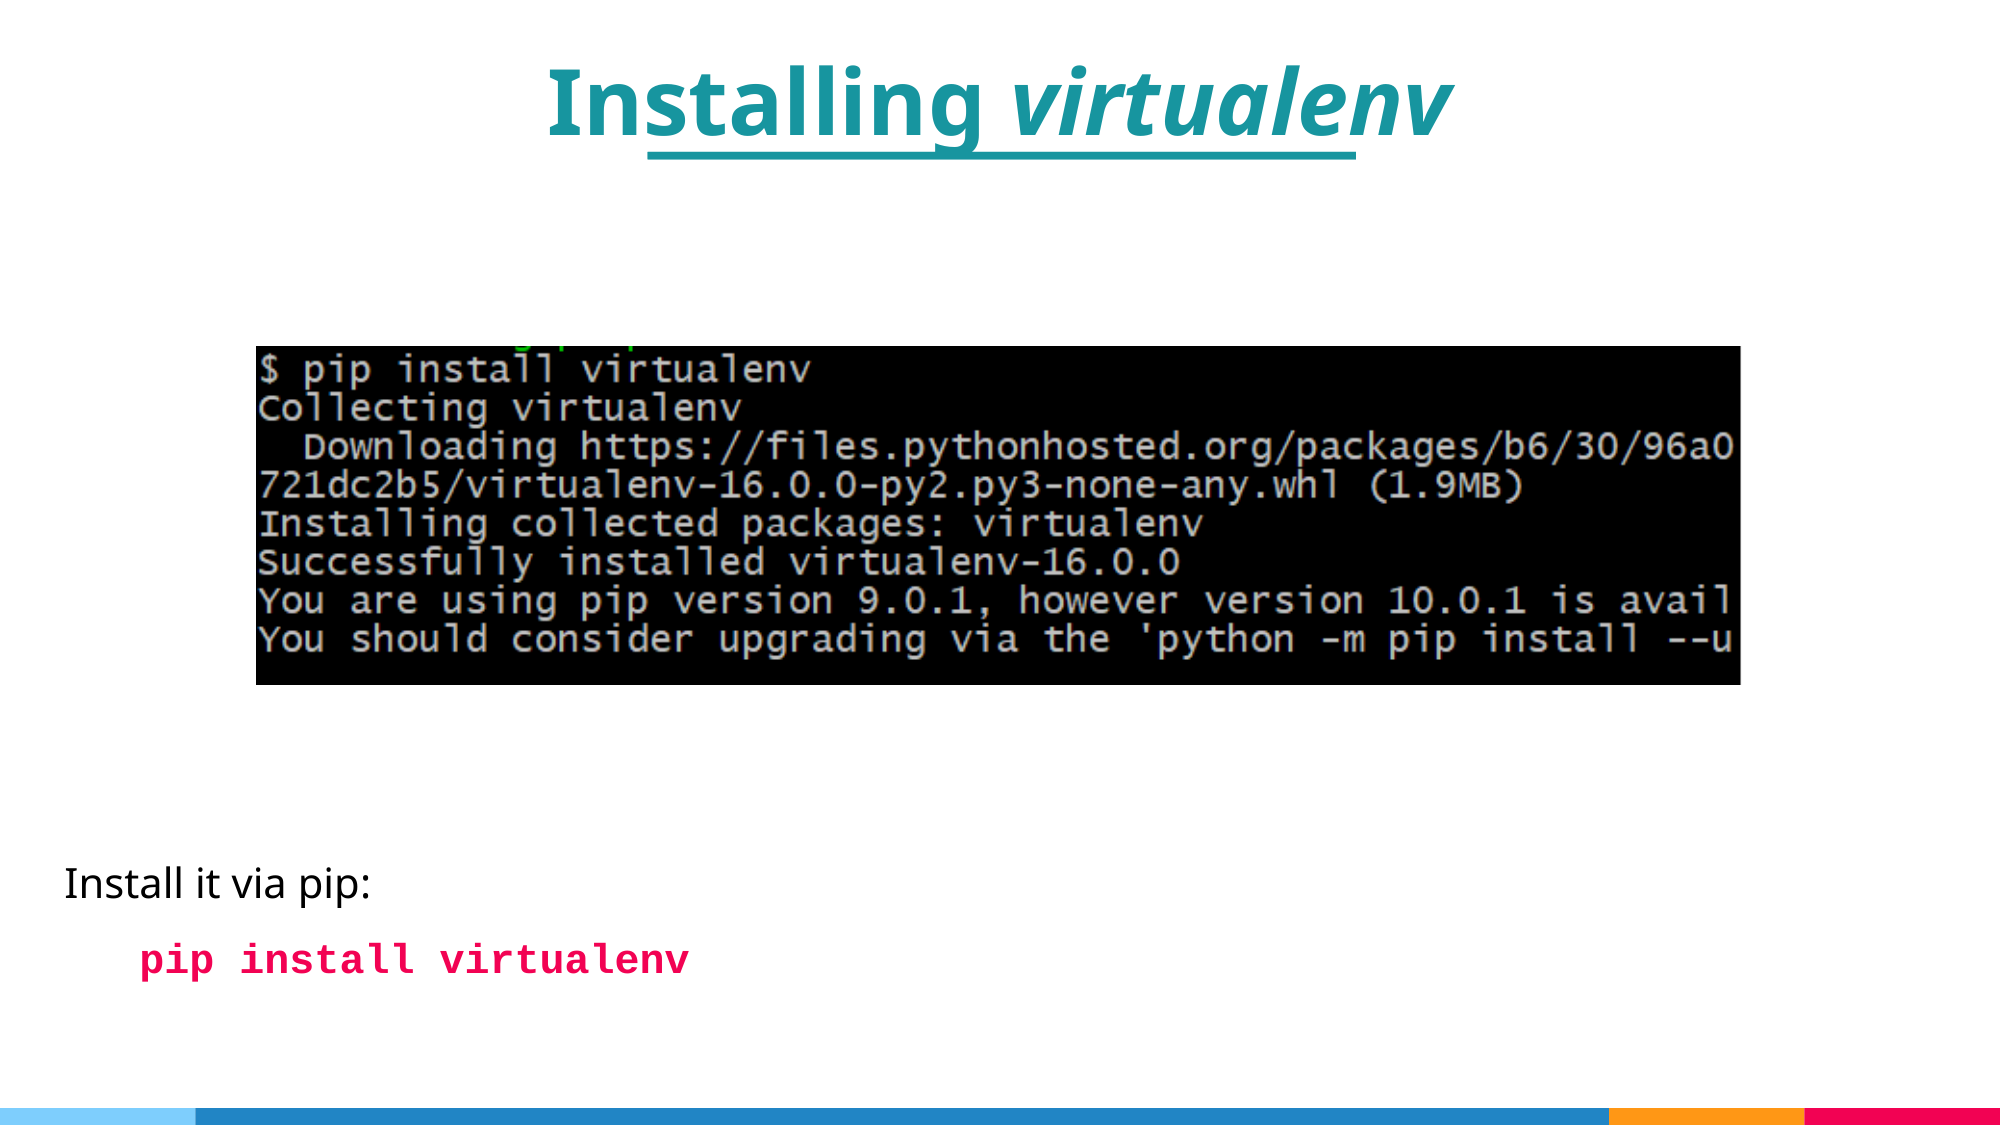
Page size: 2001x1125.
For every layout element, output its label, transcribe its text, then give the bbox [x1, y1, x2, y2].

picture [255, 346, 1743, 686]
text_box Install it via pip: pip install virtualenv [49, 824, 1356, 1072]
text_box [140, 39, 1859, 160]
